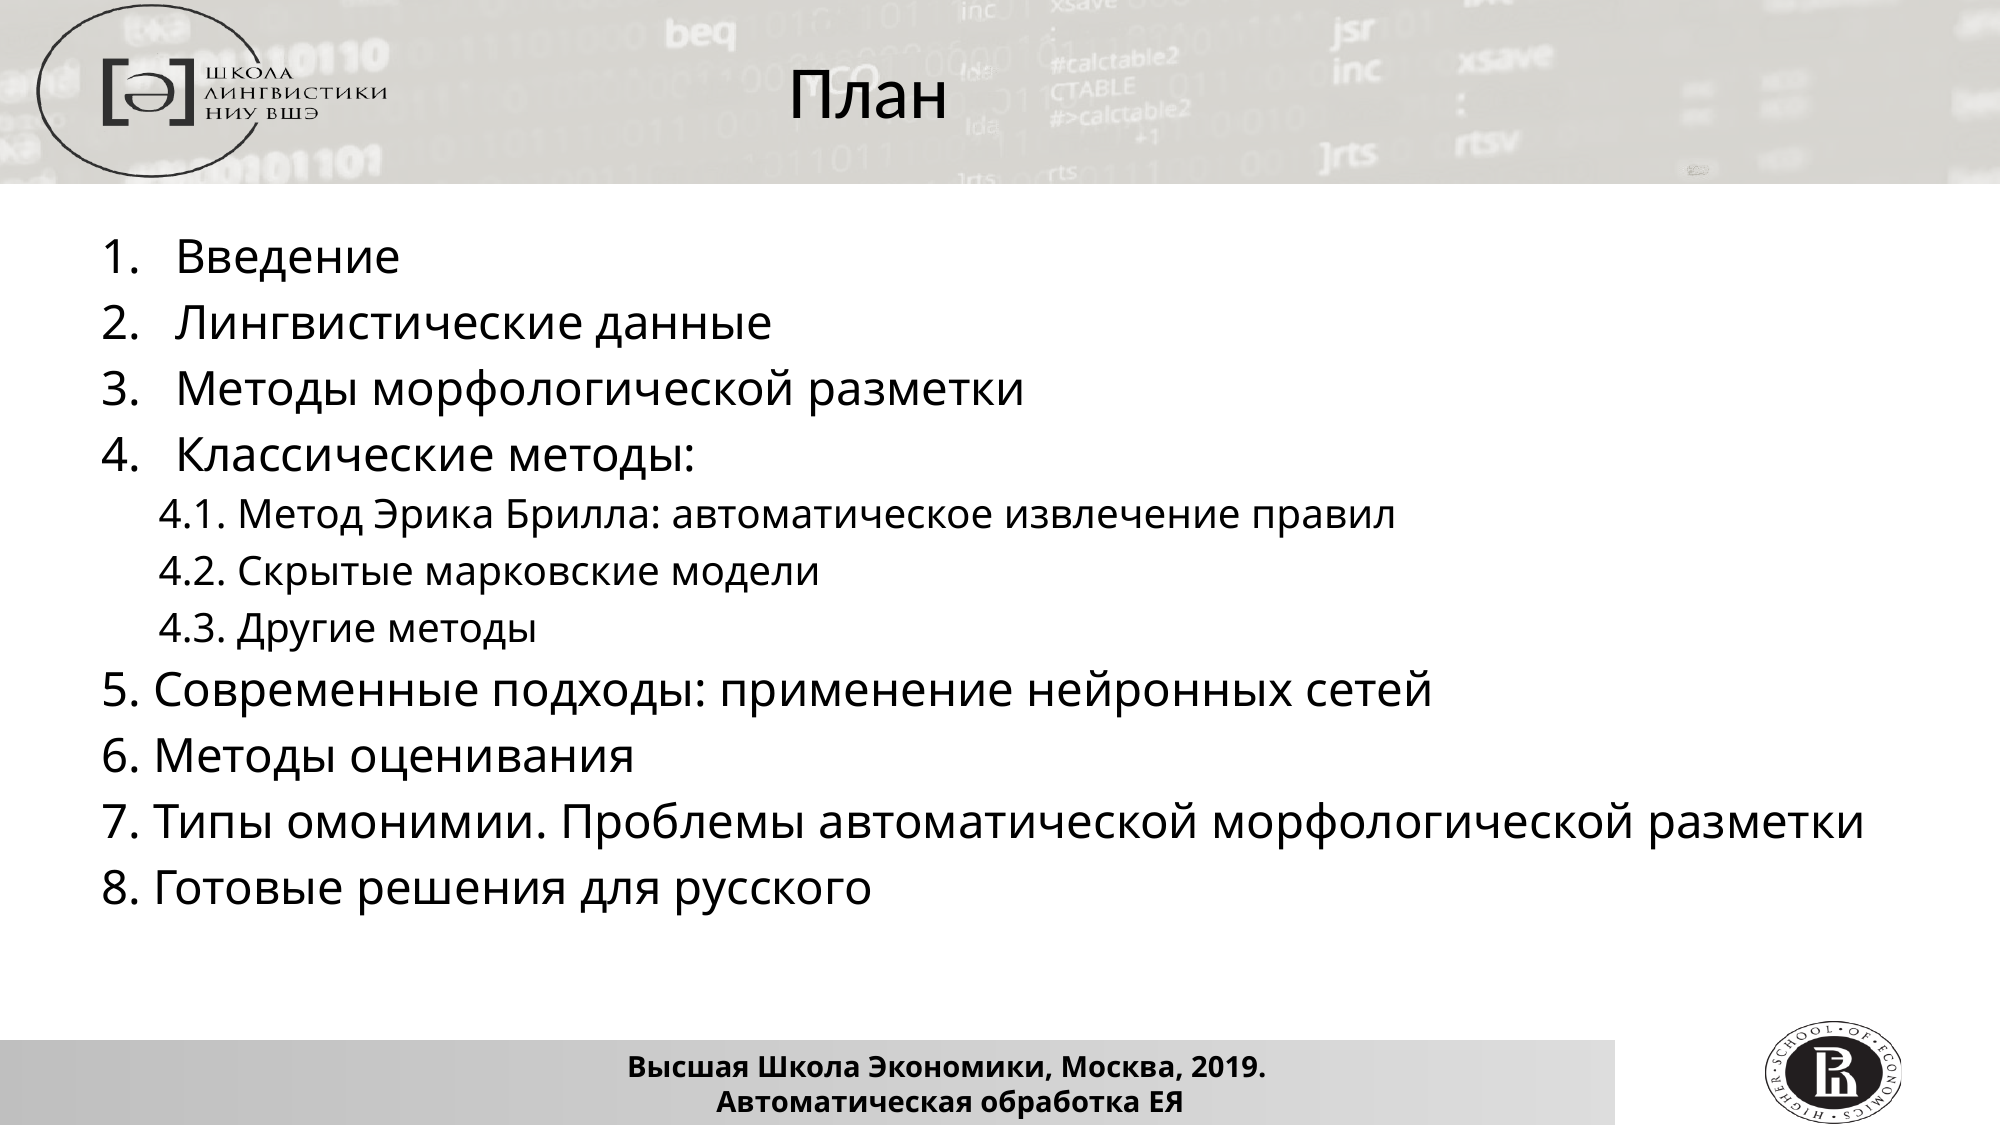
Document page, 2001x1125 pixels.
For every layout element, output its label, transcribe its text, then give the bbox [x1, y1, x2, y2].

title План [773, 38, 2000, 141]
picture [1765, 1021, 1902, 1125]
picture [31, 0, 387, 181]
list Введение Лингвистические данные Методы морфологической разметки Классические методы: 4.1. Метод Эрика Брилла: автоматическое извлечение правил 4.2. Скрытые марковские модели 4.3. Другие методы 5. Современные подходы: применение нейронных сетей 6. Методы оценивания 7. Типы омонимии. Проблемы автоматической морфологической разметки 8. Готовые решения для русского [86, 218, 1887, 961]
